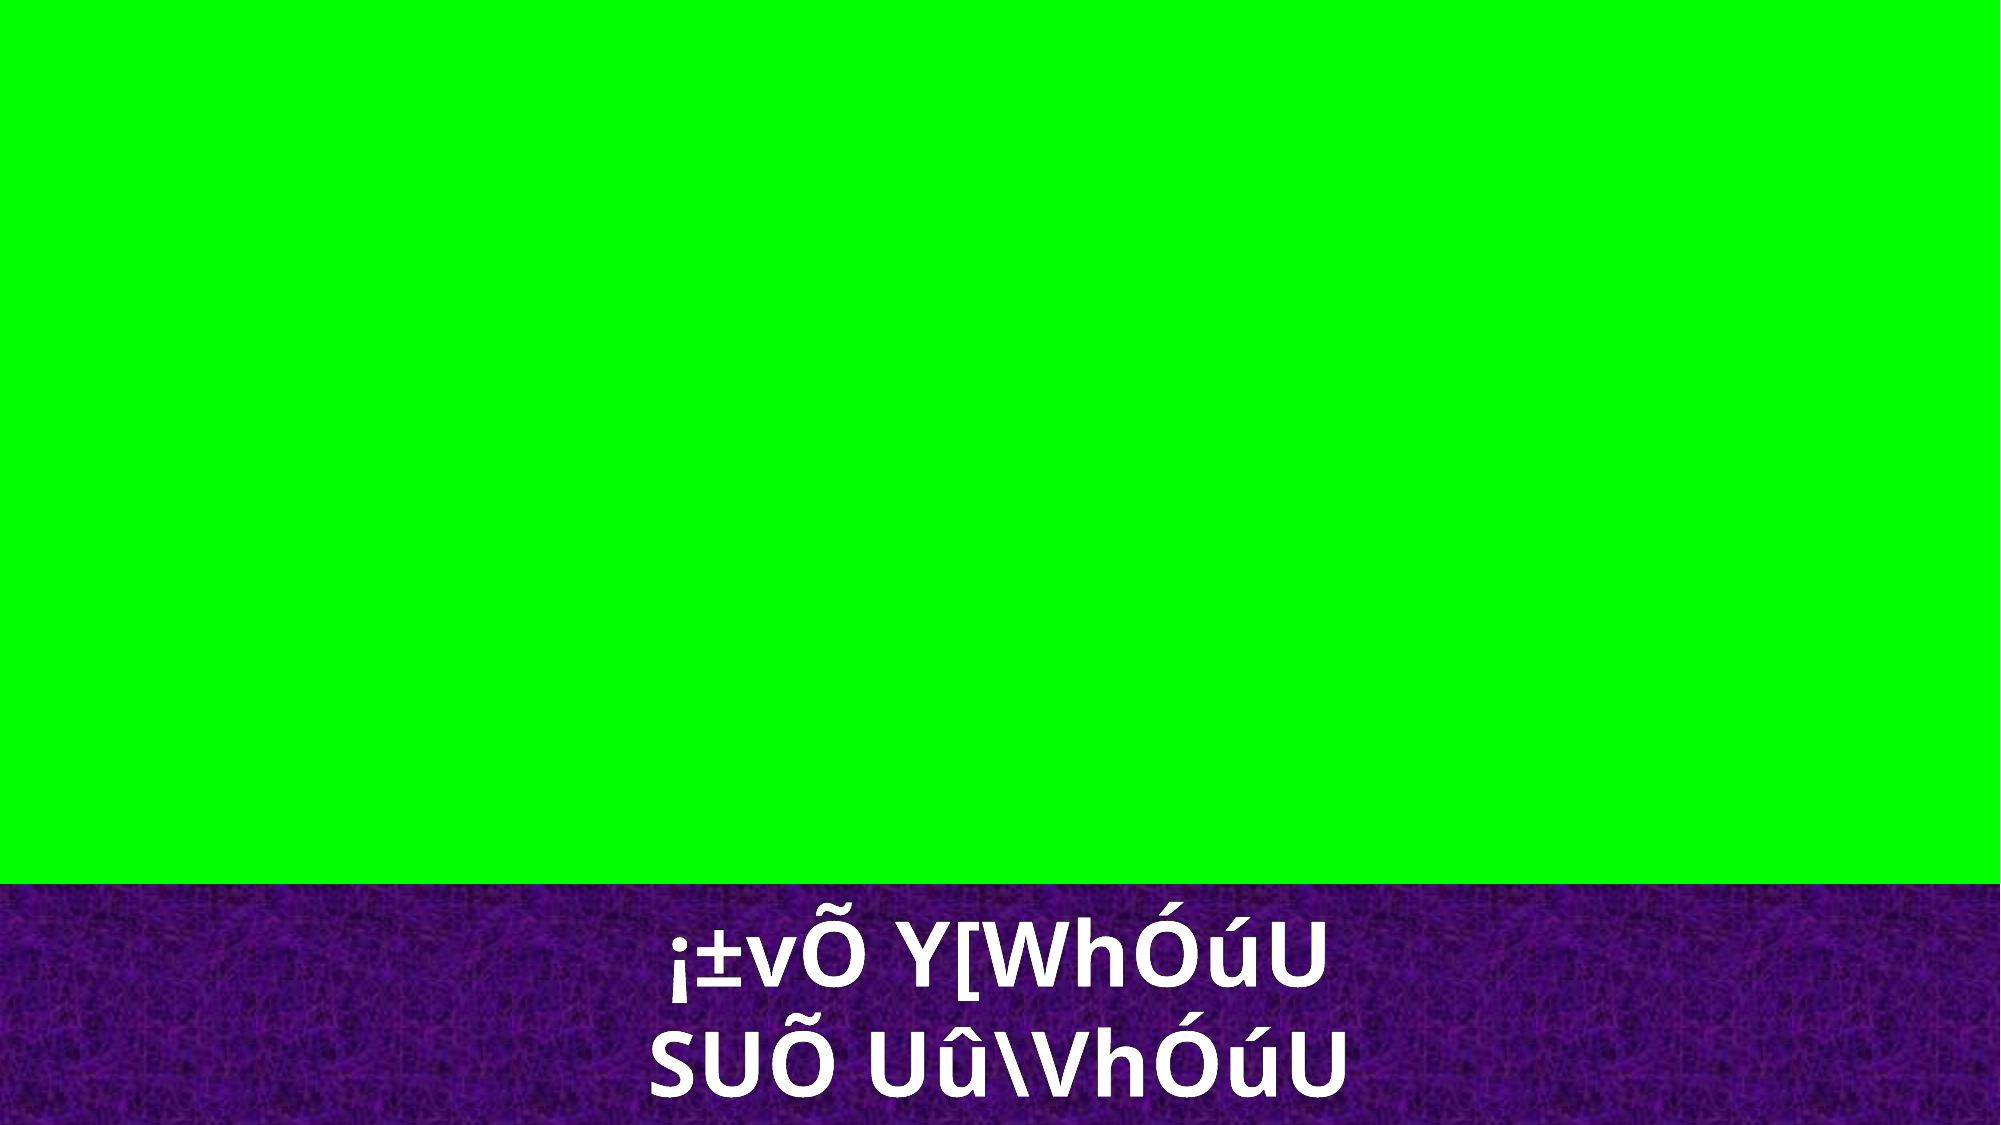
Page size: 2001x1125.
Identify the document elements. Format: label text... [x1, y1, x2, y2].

text_box ¡±vÕ Y[WhÓúU SUÕ Uû\VhÓúU [0, 887, 2000, 1123]
